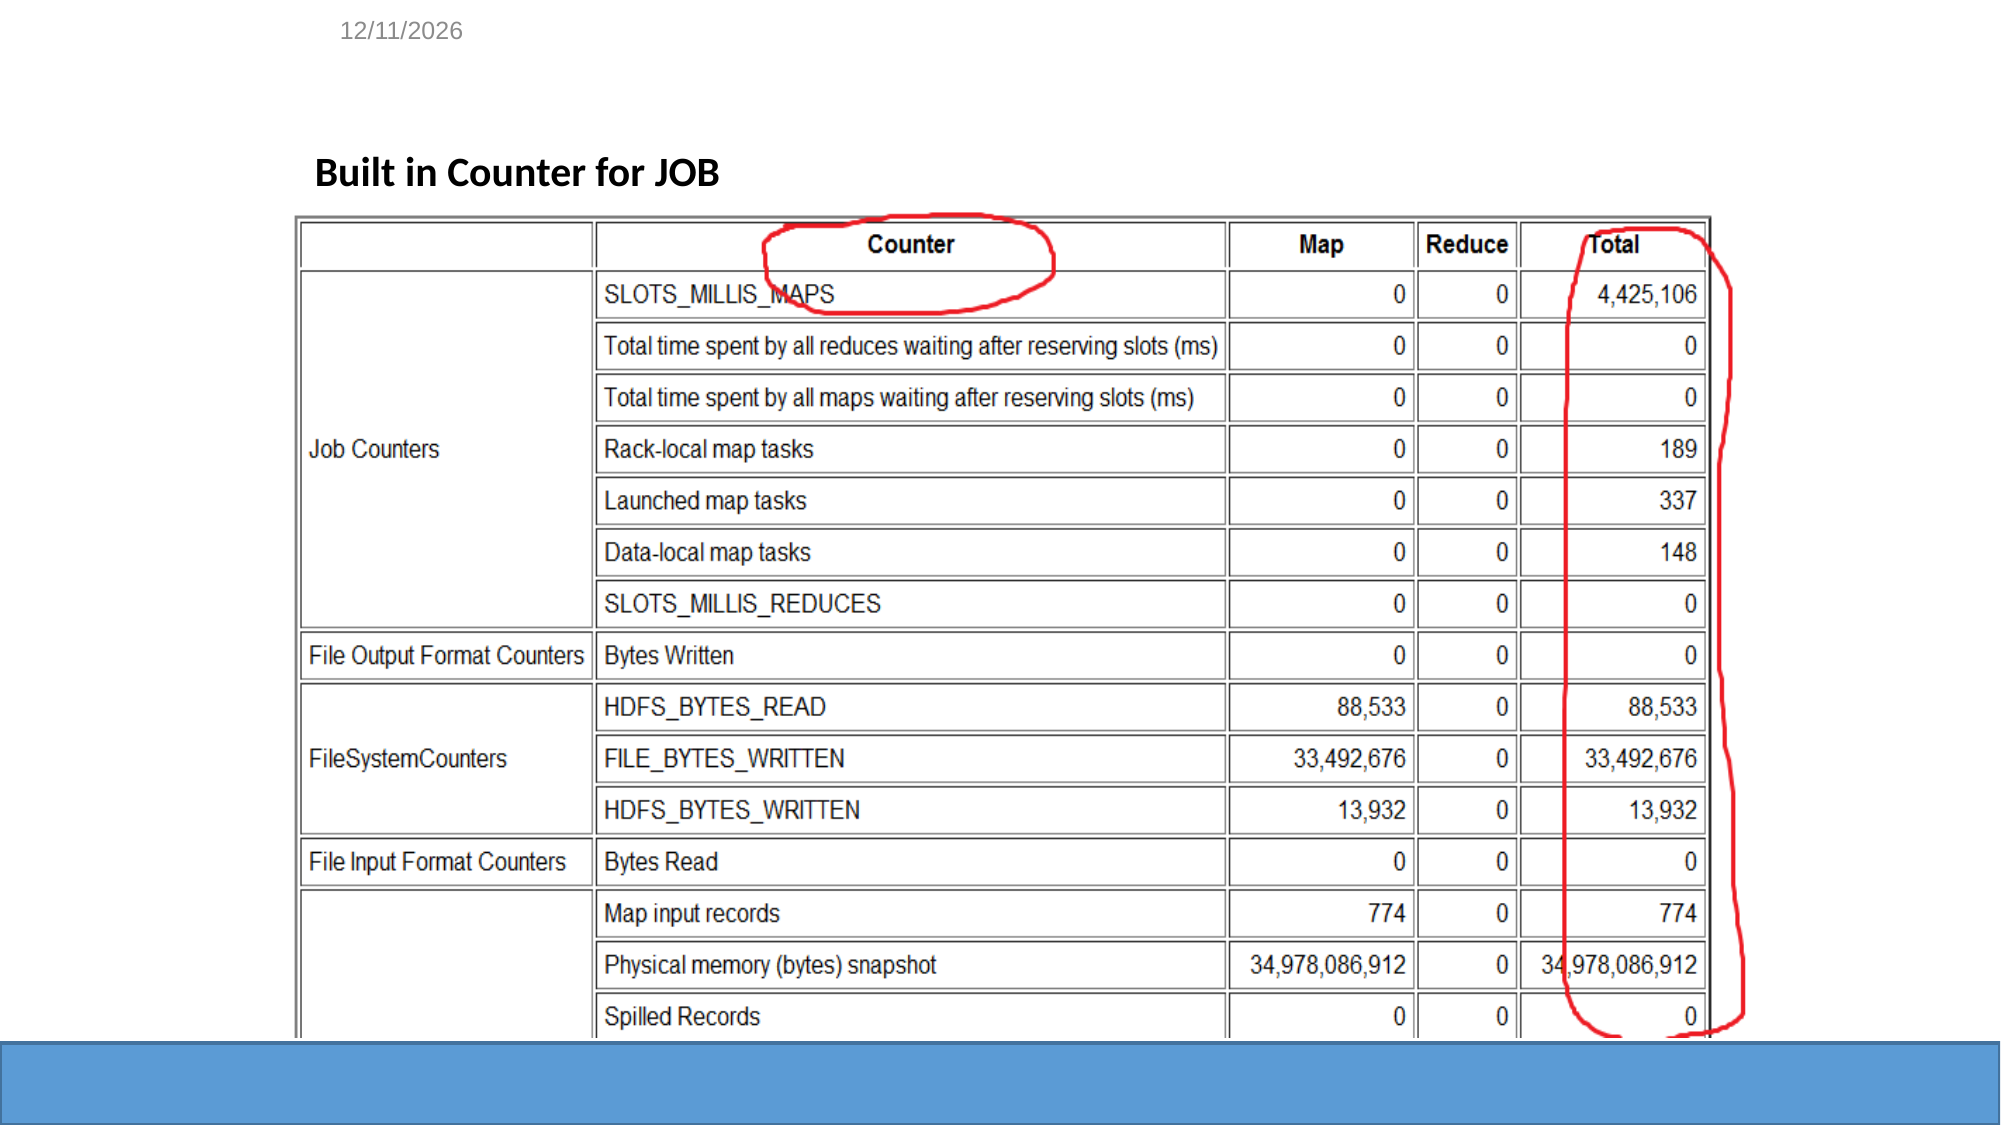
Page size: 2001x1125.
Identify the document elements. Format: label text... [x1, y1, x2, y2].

picture [278, 208, 1752, 1039]
text_box [324, 2, 800, 57]
text_box Built in Counter for JOB [300, 137, 1388, 203]
